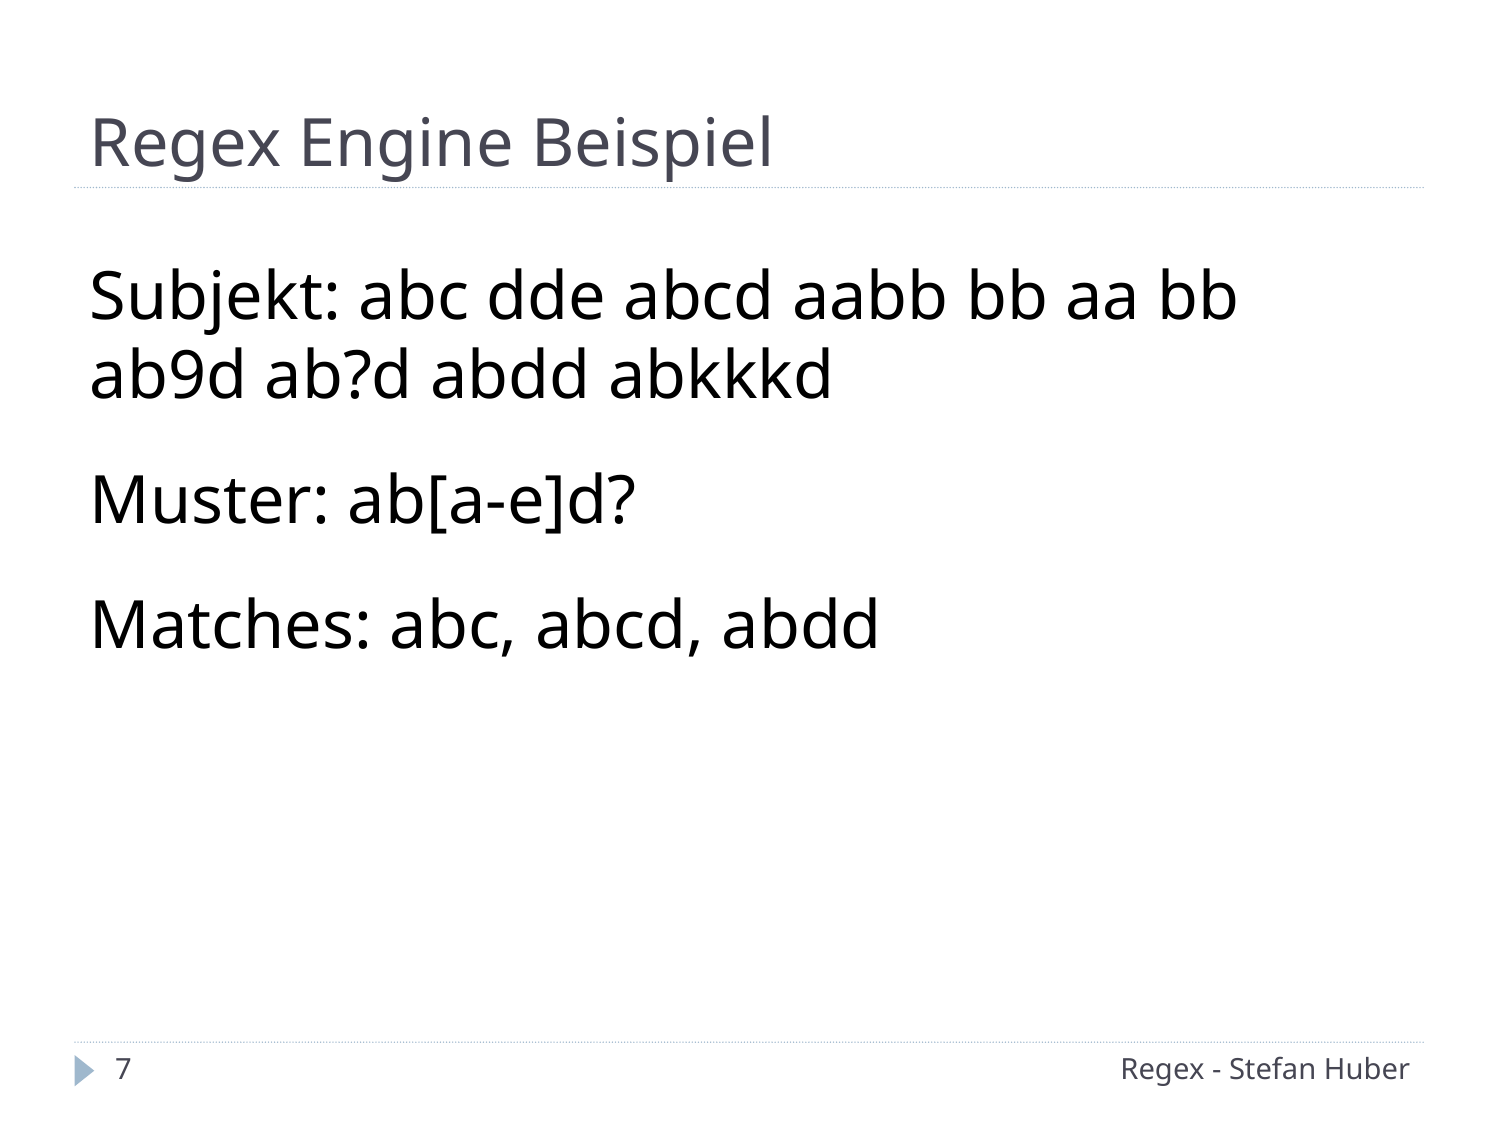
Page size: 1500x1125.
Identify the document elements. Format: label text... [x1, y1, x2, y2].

text_box <number> [100, 1042, 426, 1103]
text_box Subjekt: abc dde abcd aabb bb aa bb ab9d ab?d abdd abkkkd Muster: ab[a-e]d? Matches: abc, abcd, abdd [75, 200, 1425, 1010]
text_box Regex - Stefan Huber [1050, 1042, 1426, 1103]
text_box Regex Engine Beispiel [75, 24, 1425, 188]
